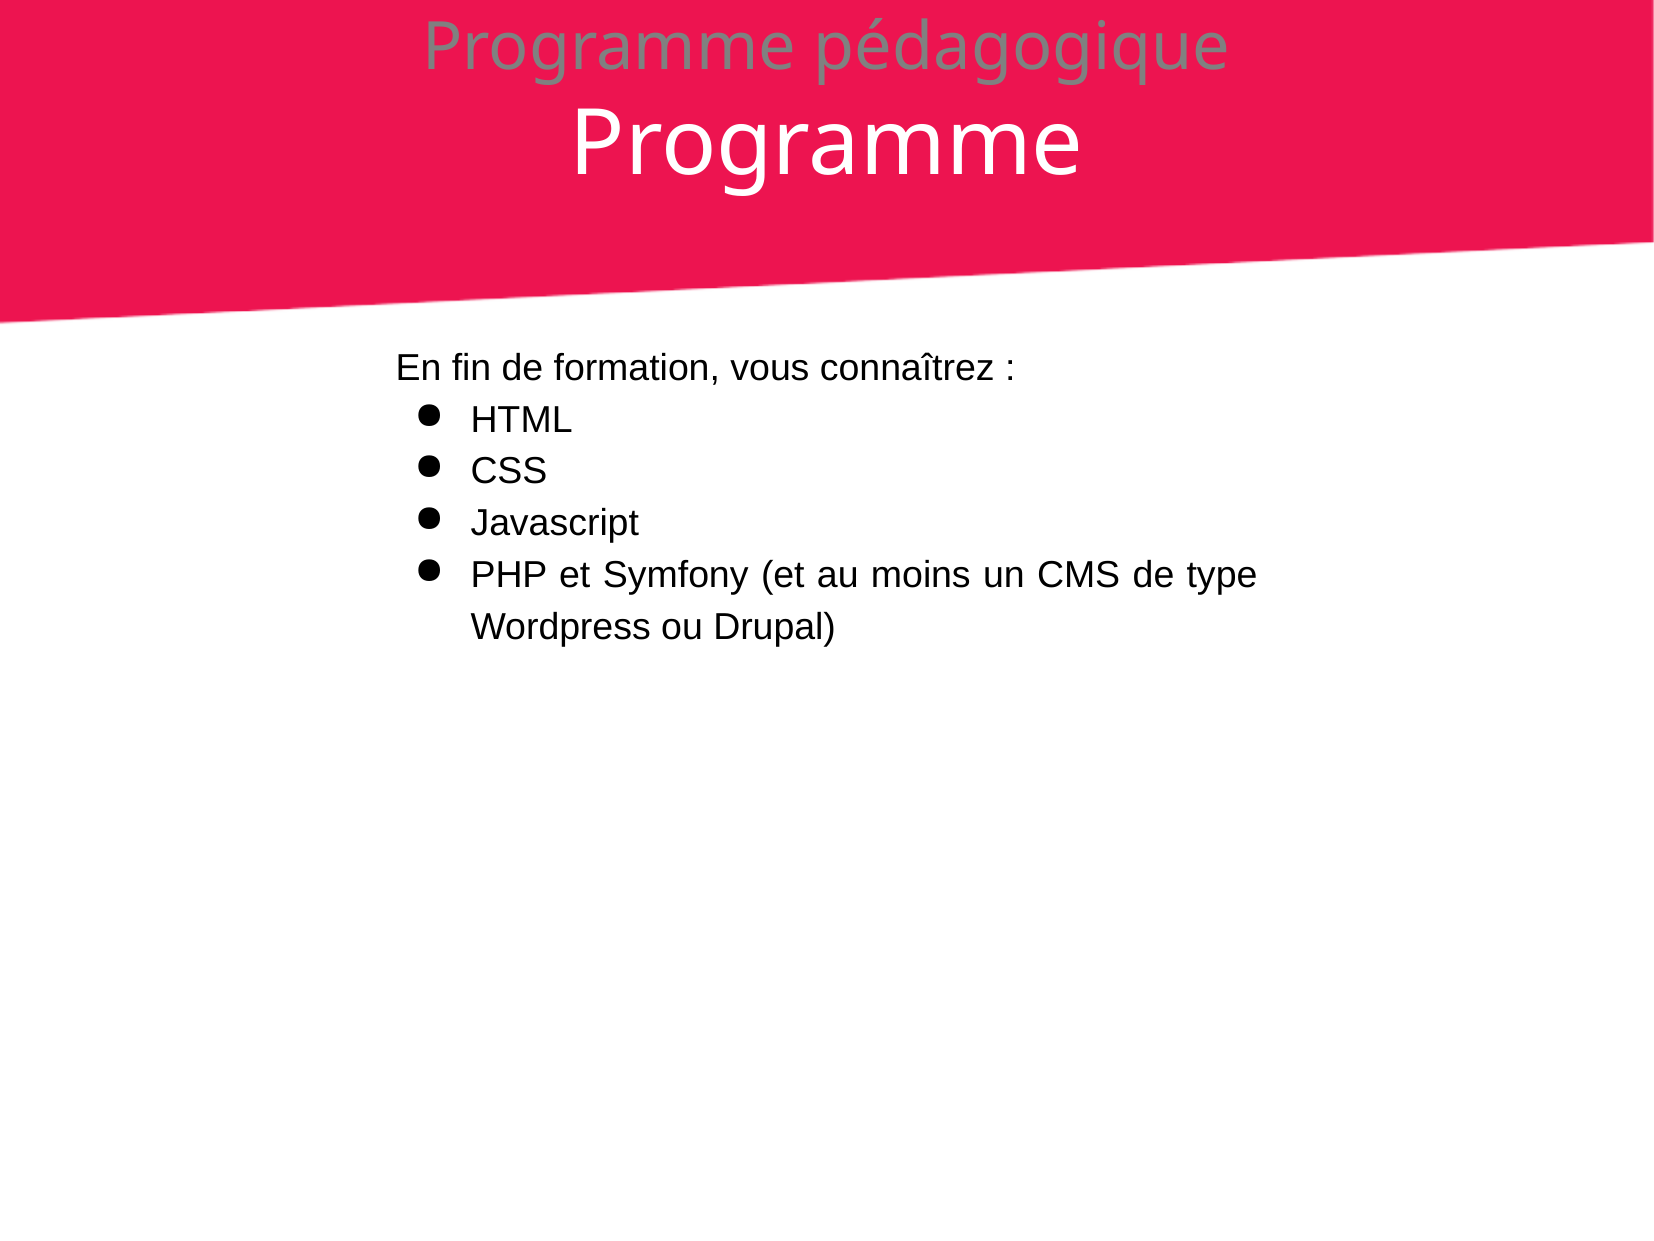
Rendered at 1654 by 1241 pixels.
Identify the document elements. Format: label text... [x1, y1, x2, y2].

text_box Programme pédagogique Programme [82, 6, 1571, 300]
picture [0, 0, 1654, 1241]
text_box En fin de formation, vous connaîtrez : HTML CSS Javascript PHP et Symfony (et au moins un CMS de type Wordpress ou Drupal) [380, 328, 1273, 929]
